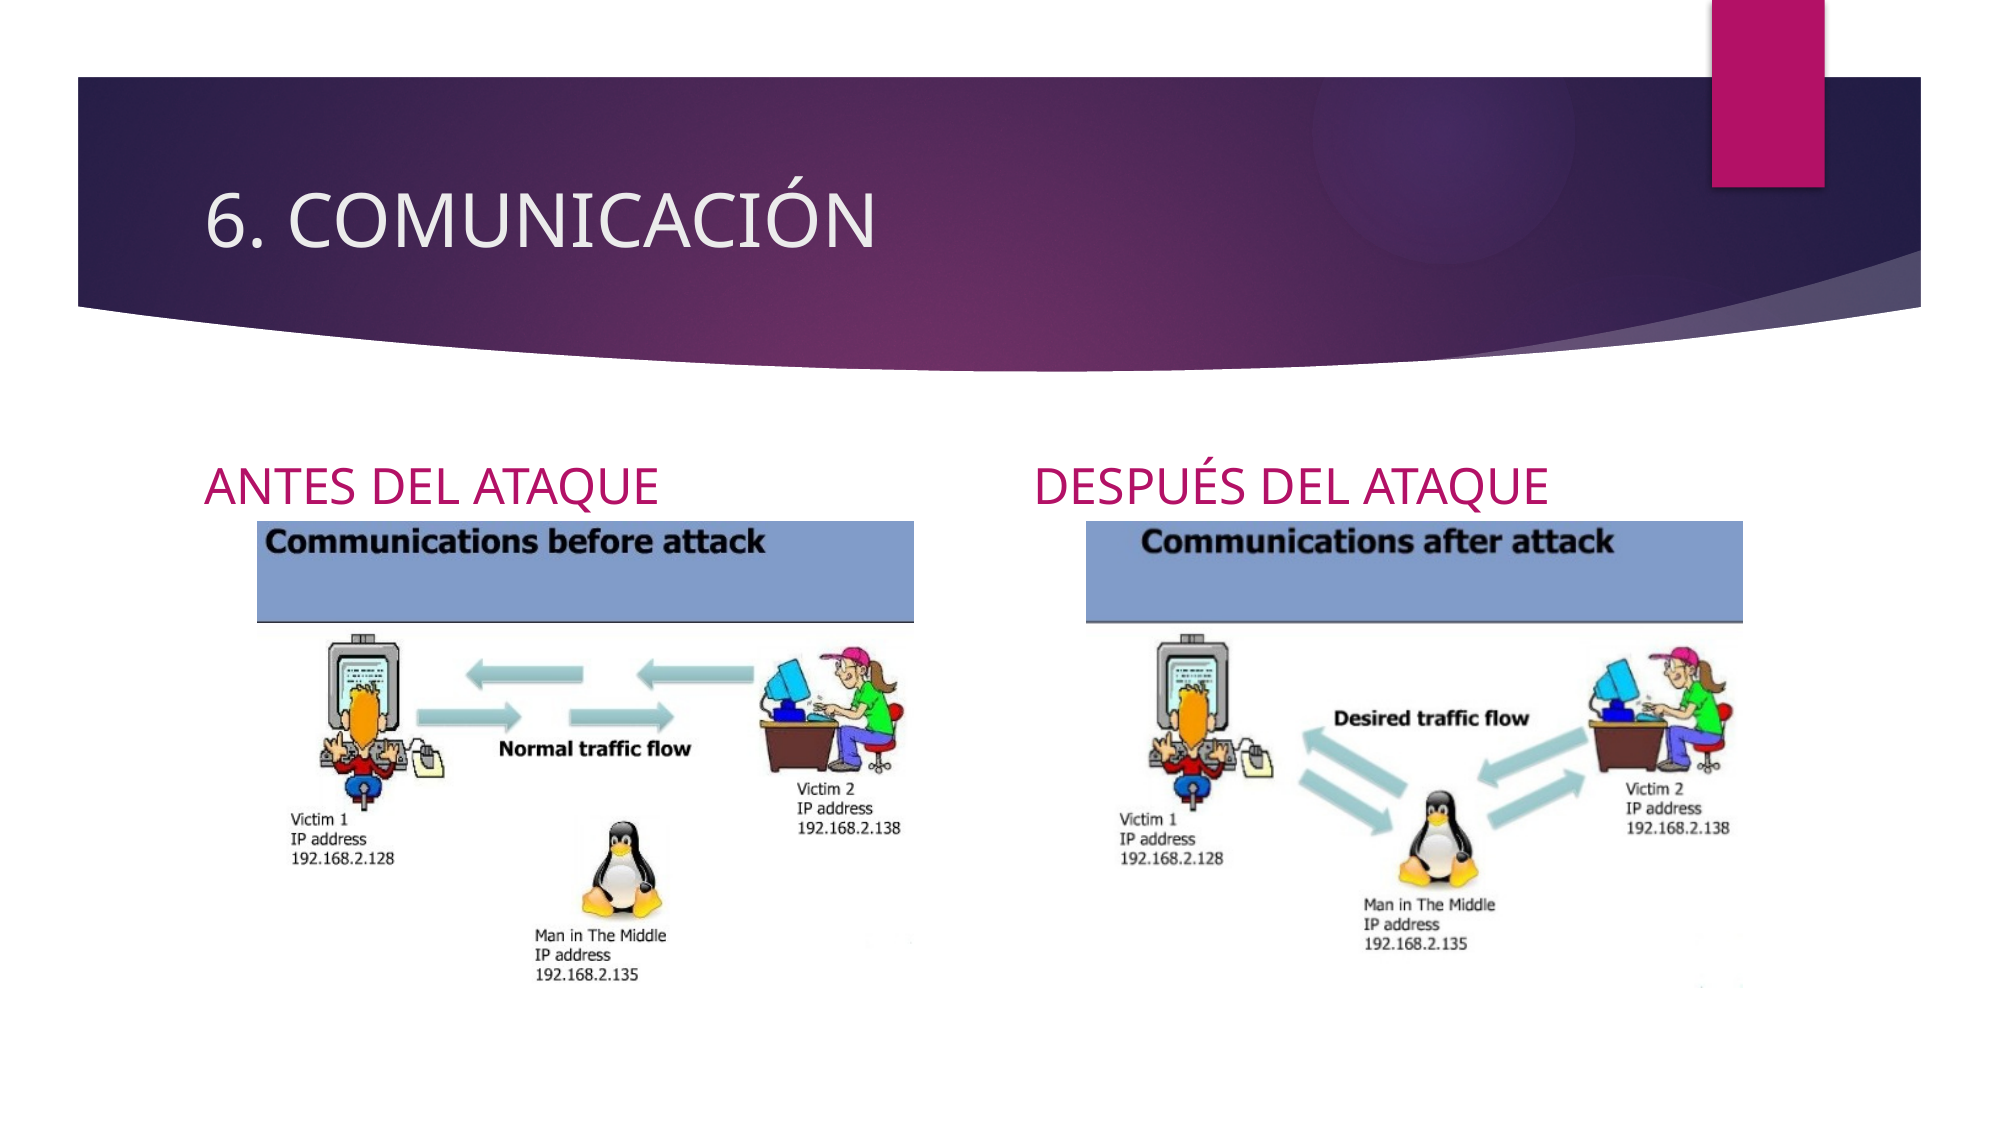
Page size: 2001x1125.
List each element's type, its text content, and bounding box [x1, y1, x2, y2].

title 6. COMUNICACIÓN [189, 159, 1627, 276]
list DESPUÉS DEL ATAQUE [1018, 427, 1810, 522]
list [257, 521, 914, 988]
list ANTES DEL ATAQUE [189, 427, 981, 522]
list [1085, 521, 1743, 988]
